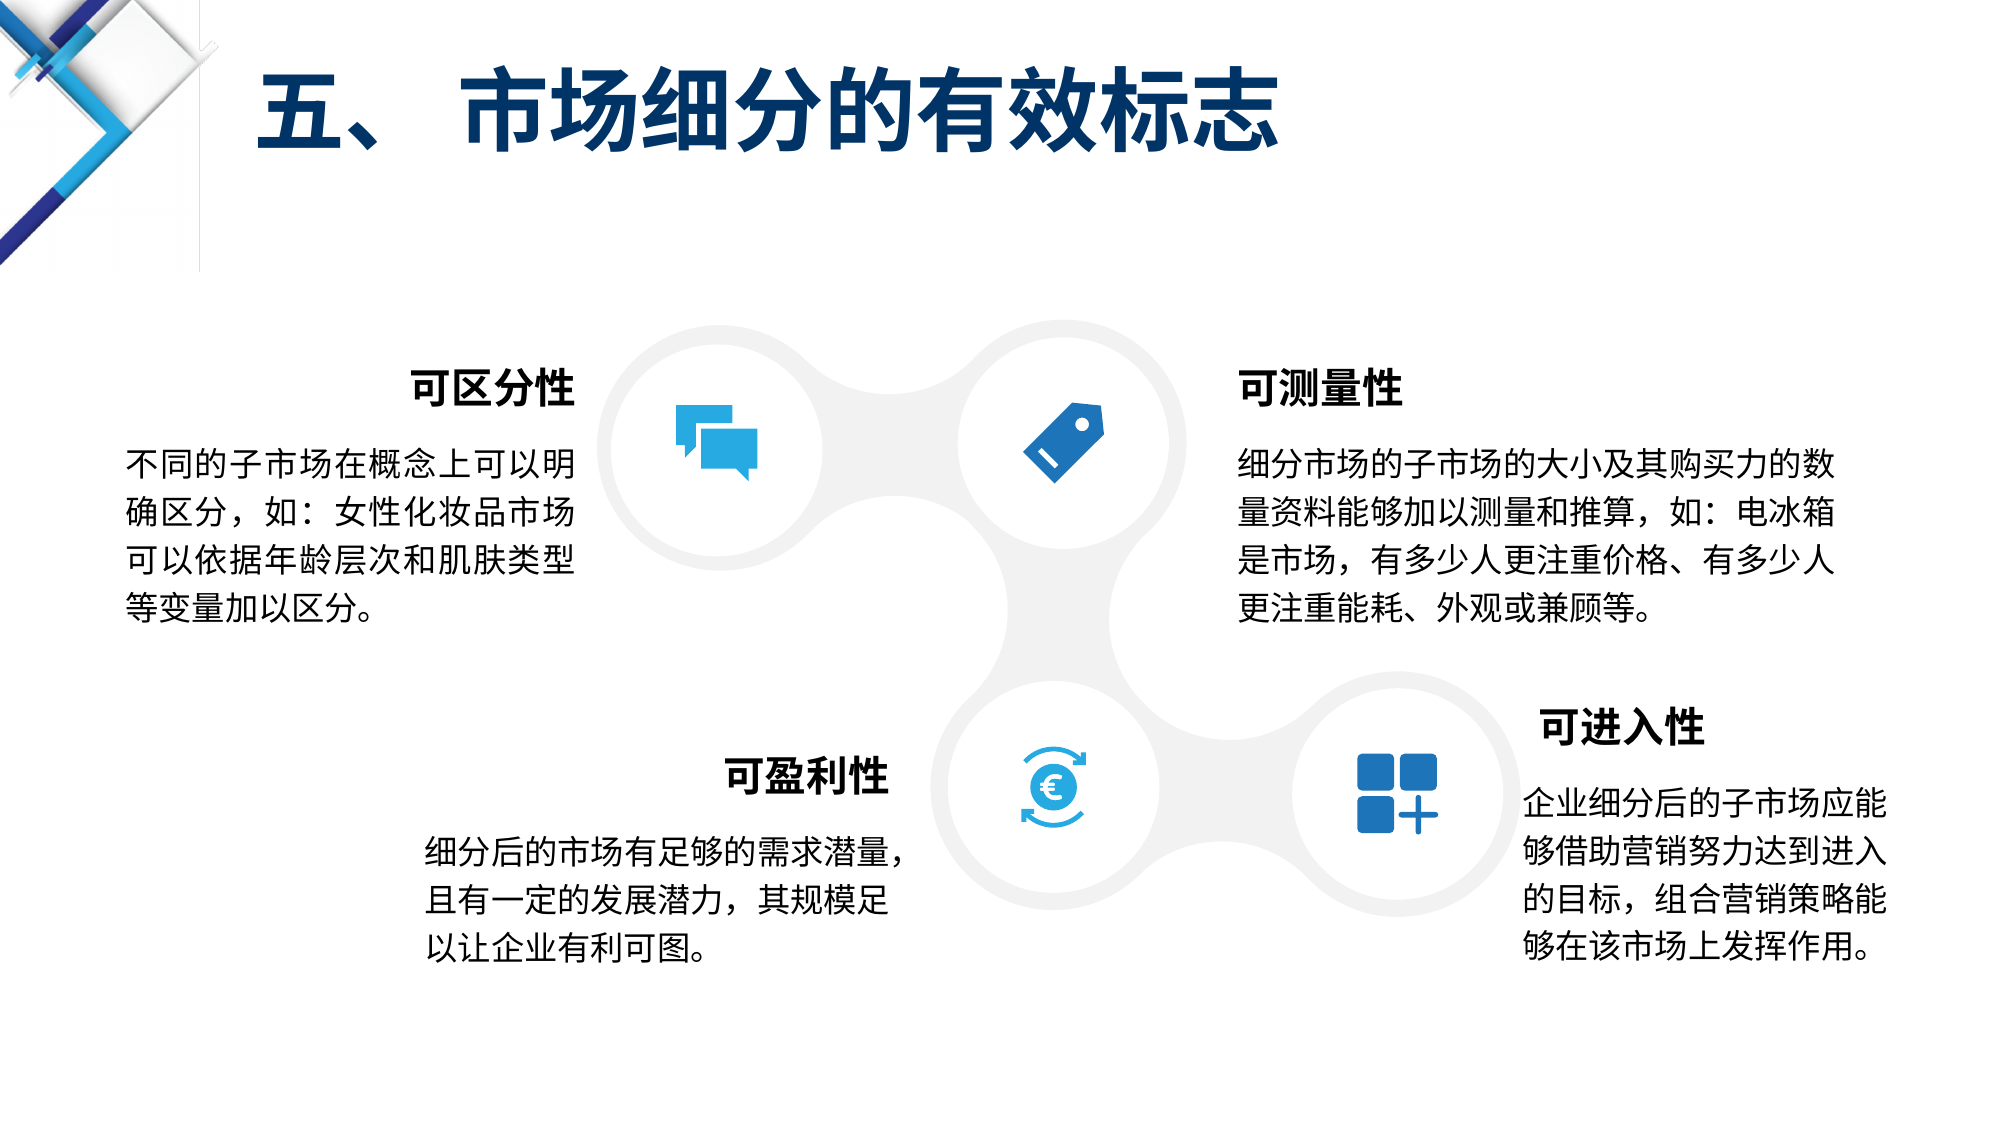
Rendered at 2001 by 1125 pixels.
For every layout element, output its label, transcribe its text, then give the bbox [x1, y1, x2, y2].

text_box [110, 189, 1927, 1047]
picture [0, 0, 220, 272]
text_box 五、 市场细分的有效标志 [238, 45, 1299, 171]
